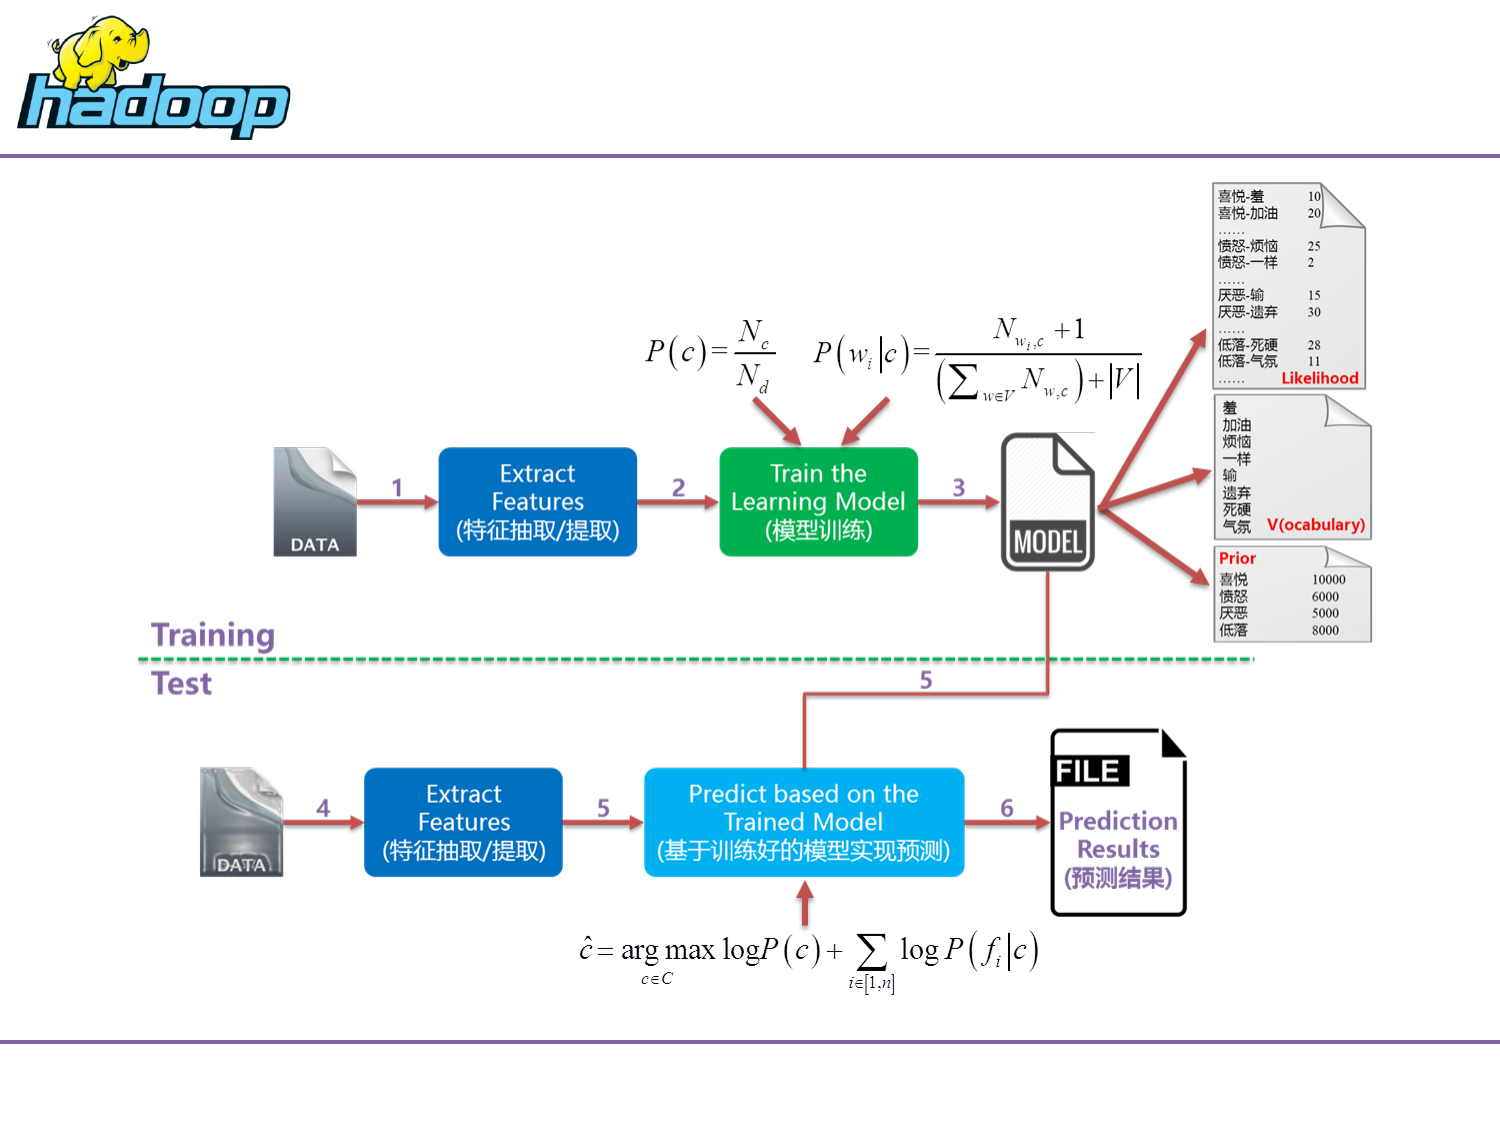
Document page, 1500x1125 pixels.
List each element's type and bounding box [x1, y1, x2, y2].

picture [15, 15, 291, 140]
picture [131, 181, 1377, 1000]
